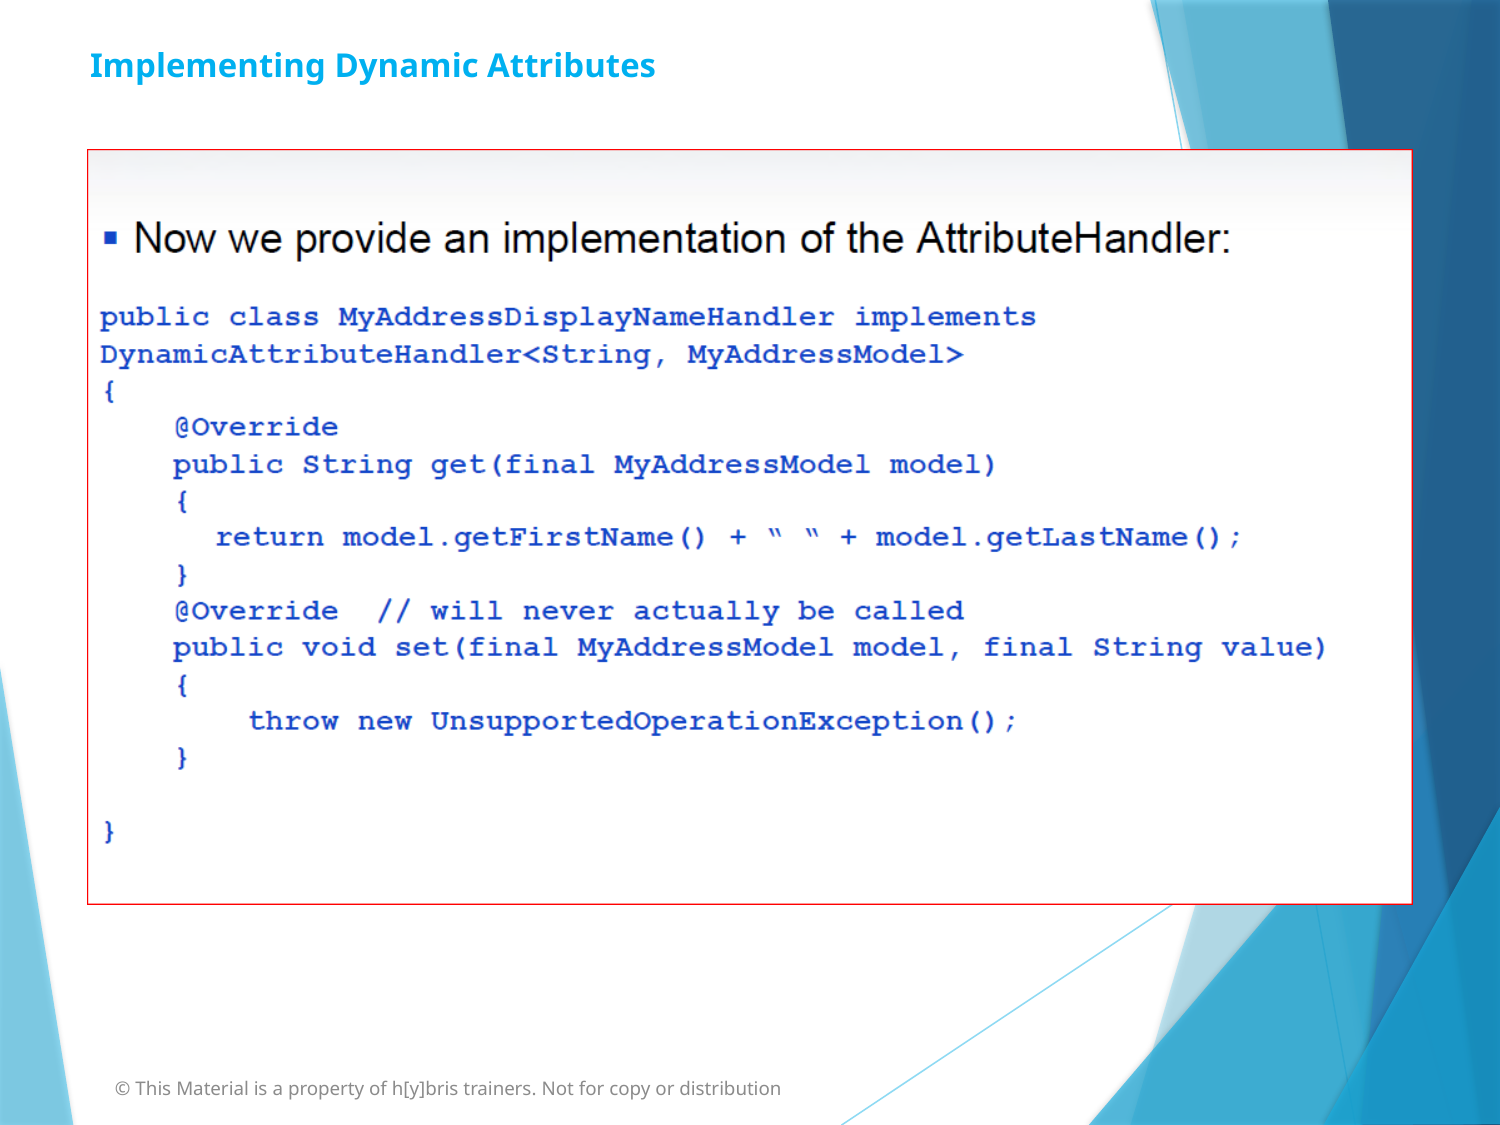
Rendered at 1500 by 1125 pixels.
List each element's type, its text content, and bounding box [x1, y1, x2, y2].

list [86, 149, 1414, 906]
title Implementing Dynamic Attributes [75, 37, 1425, 163]
footer © This Material is a property of h[y]bris trainers. Not for copy or distribution [99, 1057, 859, 1118]
